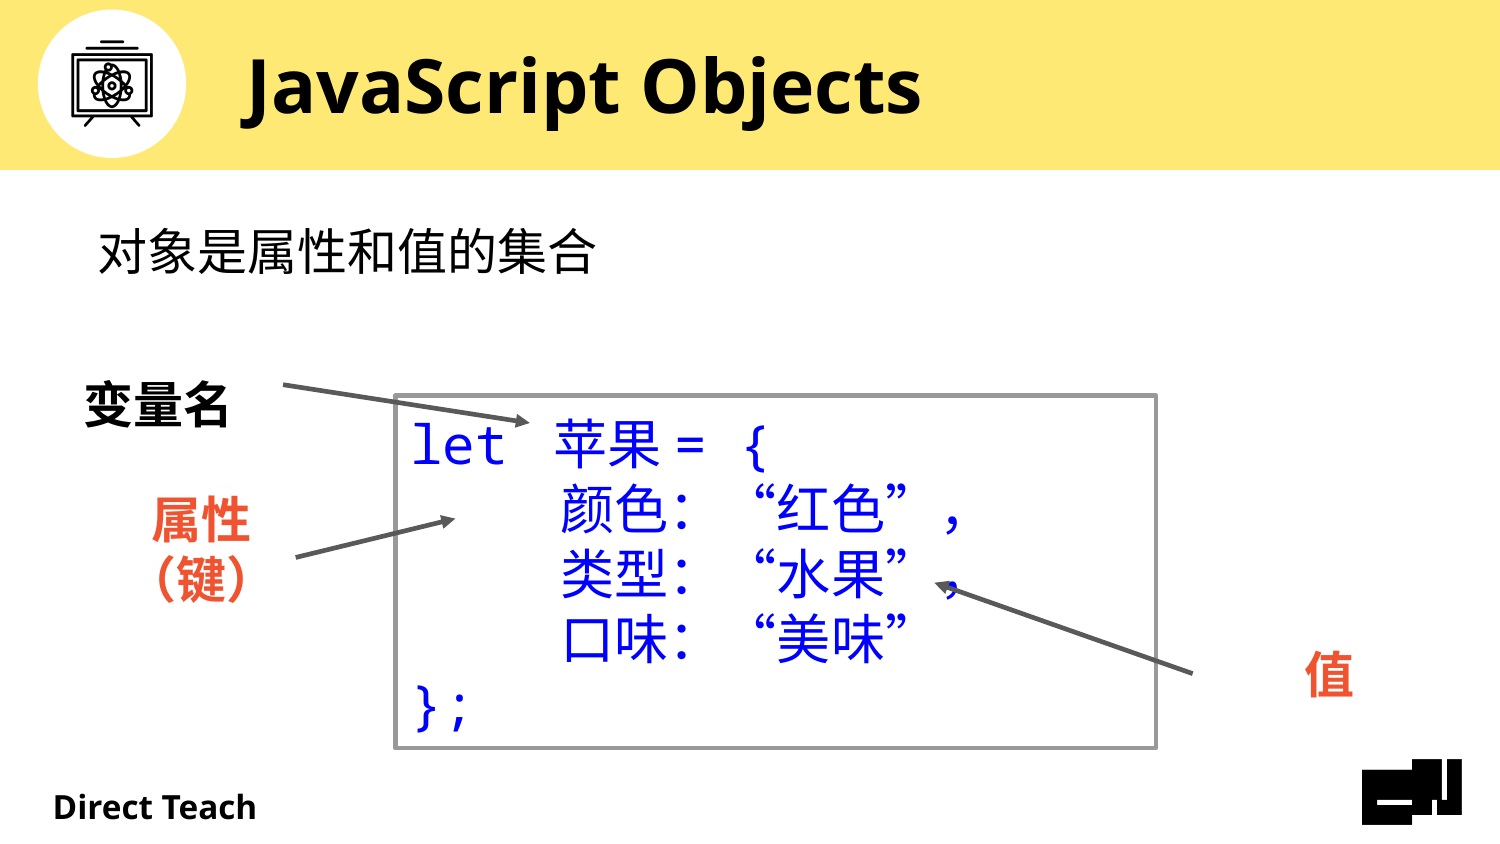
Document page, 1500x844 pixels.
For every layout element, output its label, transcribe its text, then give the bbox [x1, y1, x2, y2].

text_box let 苹果= { 颜色：“红色”， 类型：“水果”， 口味：“美味” }; [395, 395, 1156, 749]
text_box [76, 498, 456, 599]
picture [1362, 759, 1462, 825]
title JavaScript Objects [231, 9, 1463, 158]
picture [67, 38, 157, 129]
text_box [33, 353, 530, 454]
list 对象是属性和值的集合 [82, 210, 1418, 302]
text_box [934, 582, 1467, 713]
